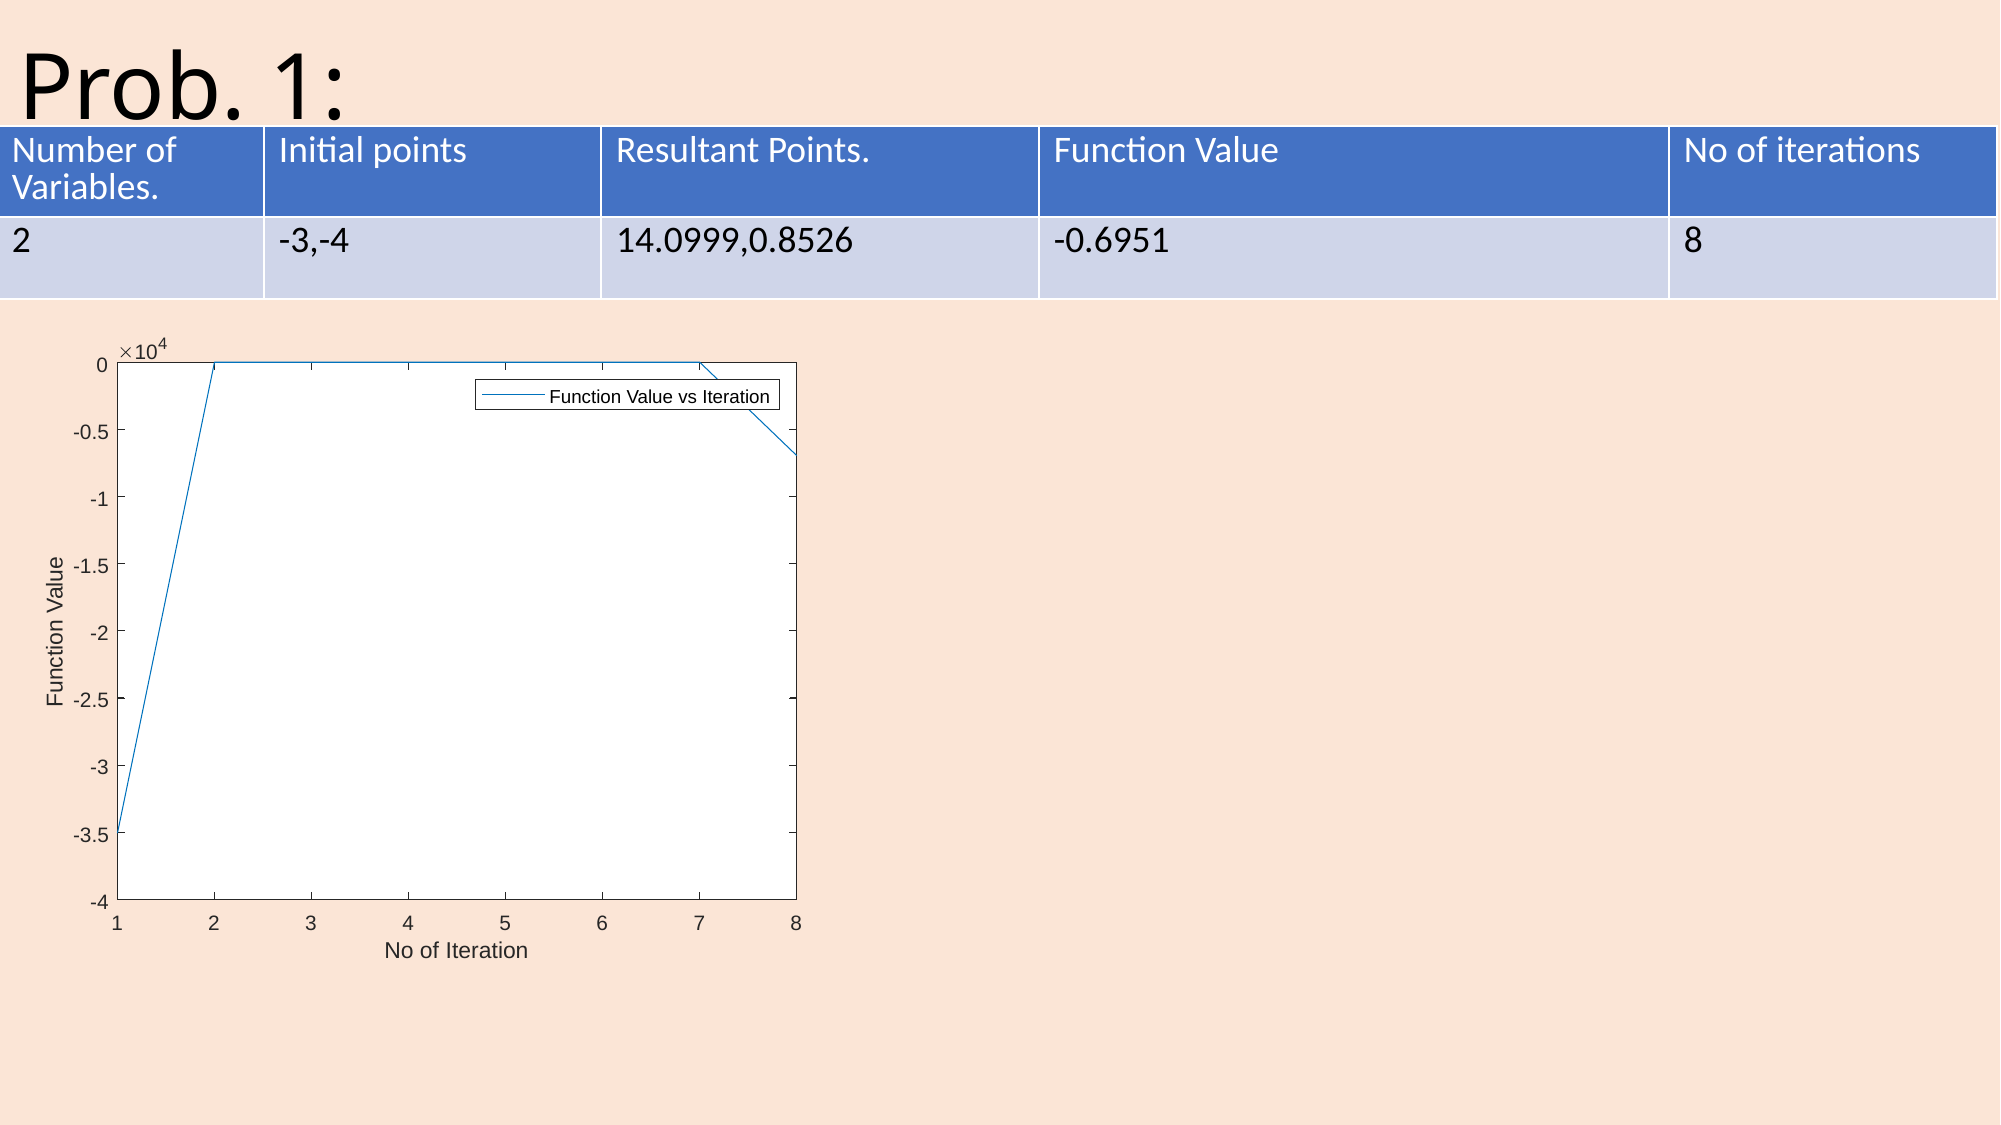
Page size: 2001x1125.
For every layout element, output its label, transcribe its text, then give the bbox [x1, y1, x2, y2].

table_header No of iterations [1670, 127, 1996, 216]
table_header Initial points [265, 127, 600, 216]
table_header Number of Variables. [0, 127, 263, 216]
table_cell -3,-4 [265, 218, 600, 298]
picture [3, 313, 879, 970]
table_cell 8 [1670, 218, 1996, 298]
table_cell 2 [0, 218, 263, 298]
table_header Resultant Points. [602, 127, 1038, 216]
table_cell -0.6951 [1040, 218, 1668, 298]
title Prob. 1: [3, 21, 1841, 125]
table_cell 14.0999,0.8526 [602, 218, 1038, 298]
table_header Function Value [1040, 127, 1668, 216]
